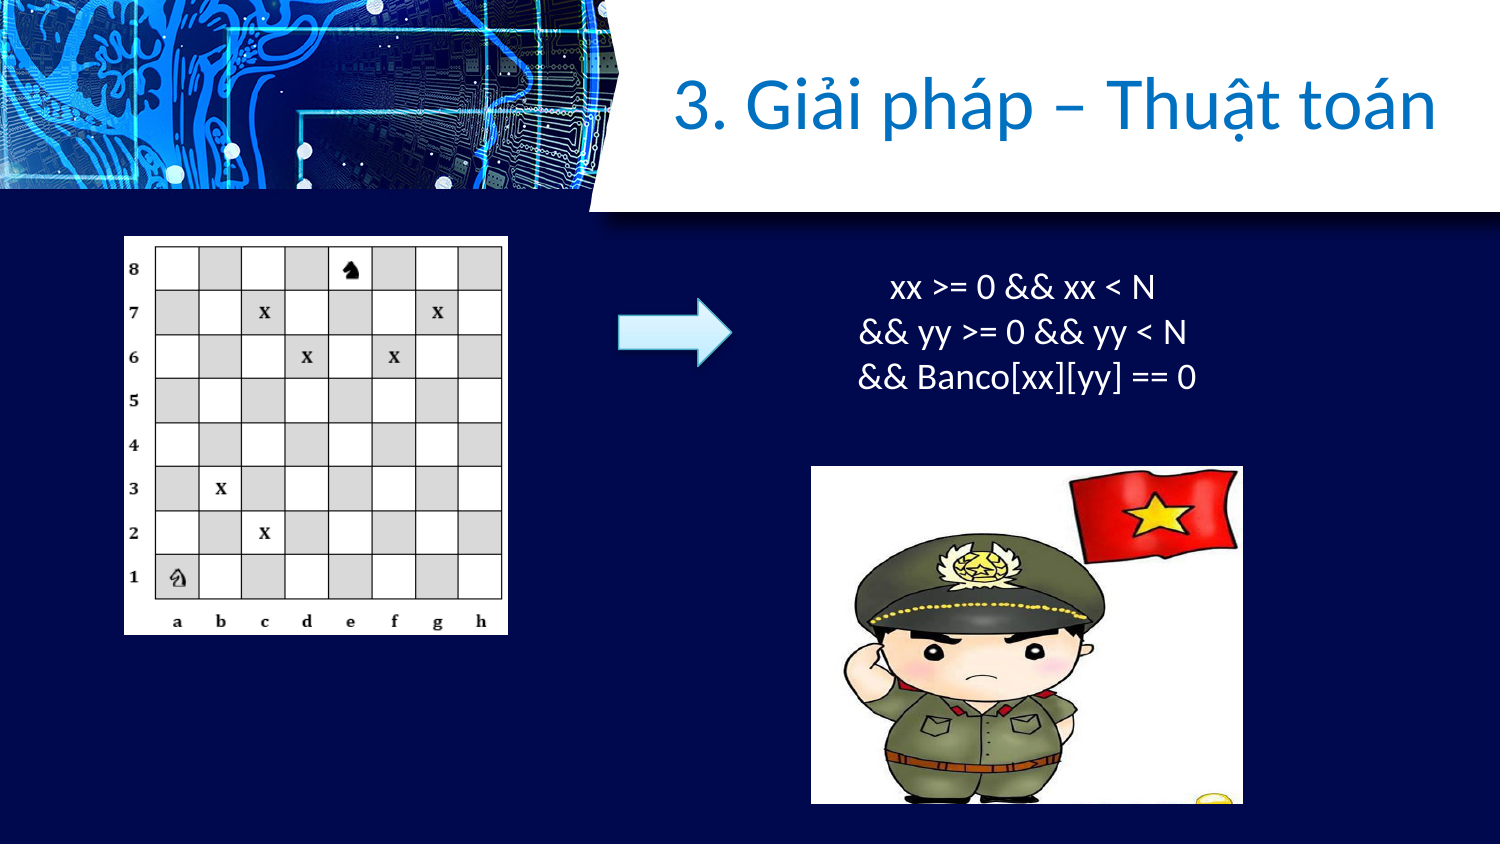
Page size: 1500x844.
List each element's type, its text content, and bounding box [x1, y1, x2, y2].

title 3. Giải pháp – Thuật toán [646, 36, 1465, 162]
text_box [617, 297, 733, 368]
text_box xx >= 0 && xx < N && yy >= 0 && yy < N && Banco[xx][yy] == 0 [842, 254, 1212, 405]
picture [0, 0, 1500, 844]
